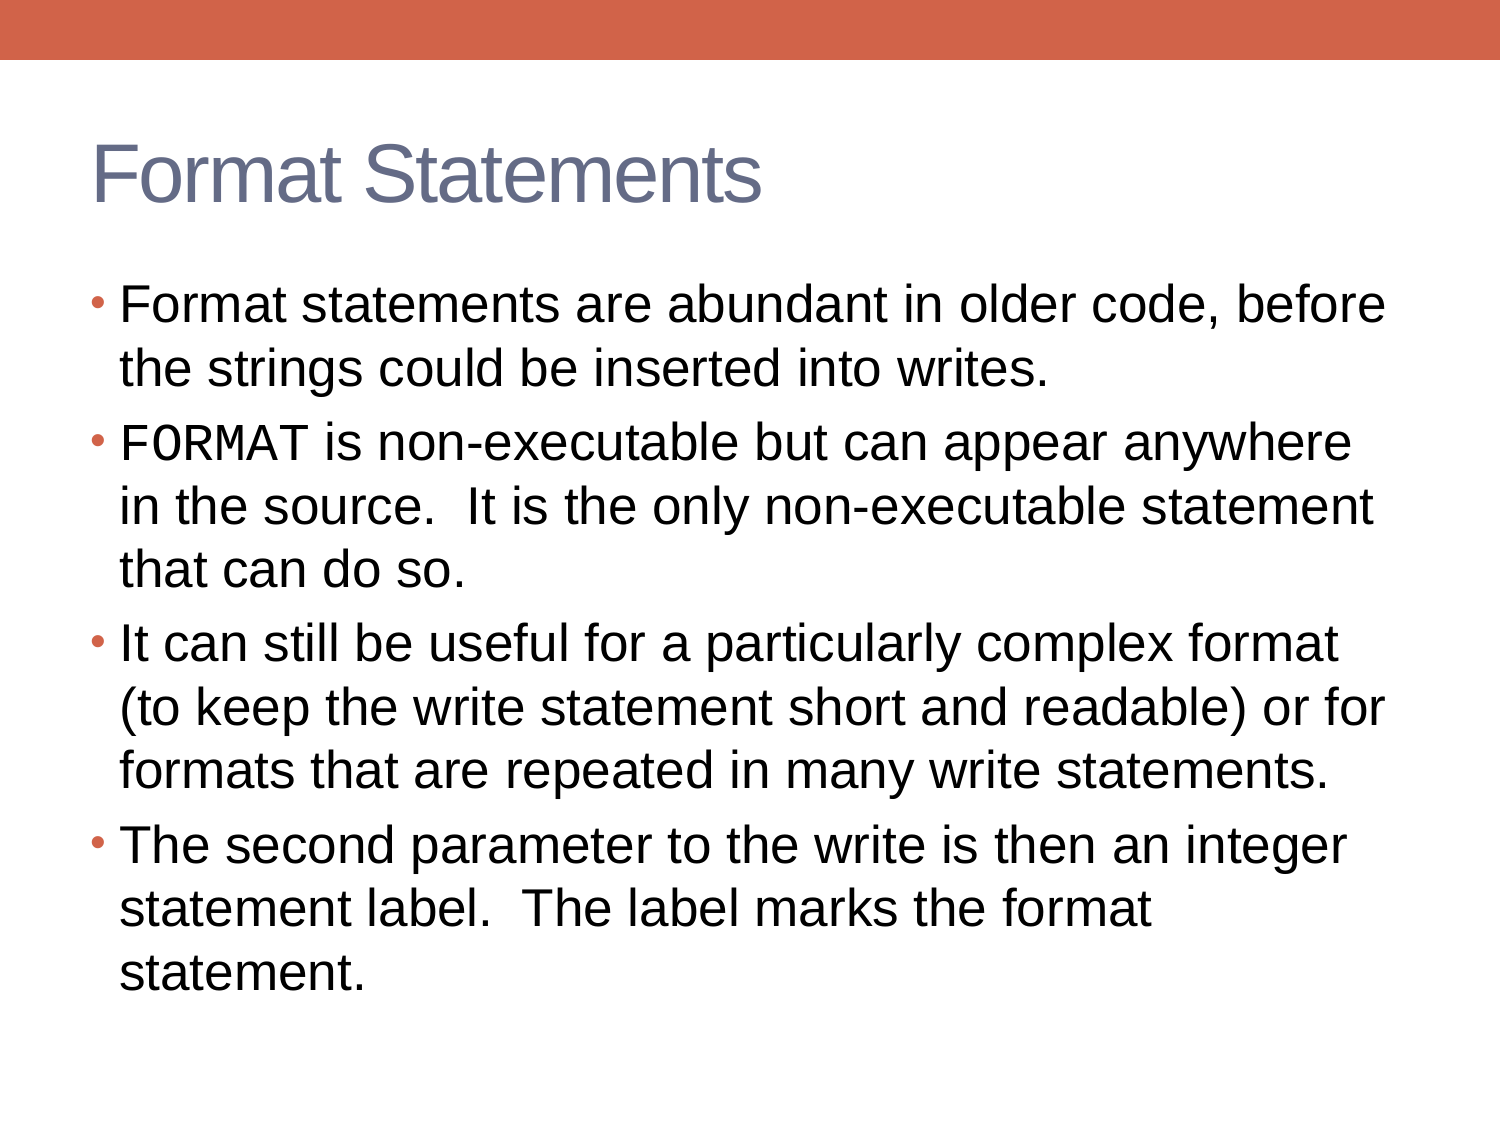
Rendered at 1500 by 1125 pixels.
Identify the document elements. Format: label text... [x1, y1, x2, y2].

title Format Statements [75, 87, 1425, 250]
list Format statements are abundant in older code, before the strings could be inserted into writes. FORMAT is non-executable but can appear anywhere in the source. It is the only non-executable statement that can do so. It can still be useful for a particularly complex format (to keep the write statement short and readable) or for formats that are repeated in many write statements. The second parameter to the write is then an integer statement label. The label marks the format statement. [75, 262, 1425, 1063]
